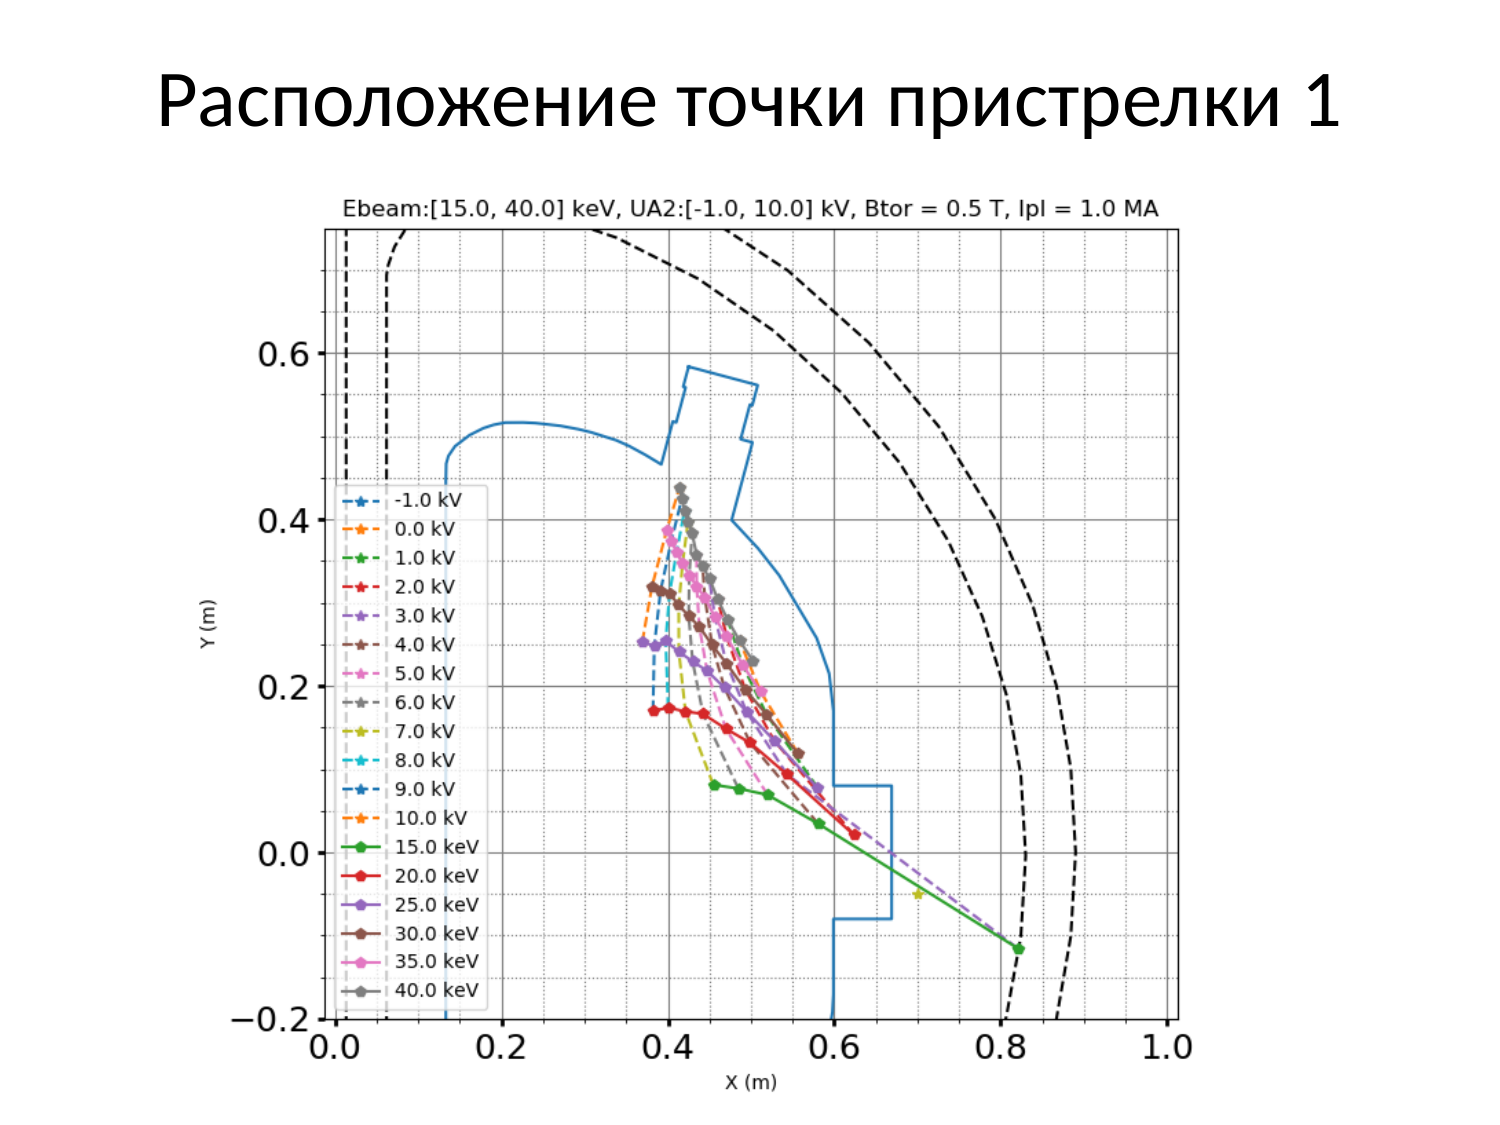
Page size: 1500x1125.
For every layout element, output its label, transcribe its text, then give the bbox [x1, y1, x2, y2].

picture [187, 105, 1288, 1125]
title Расположение точки пристрелки 1 [75, 0, 1425, 188]
